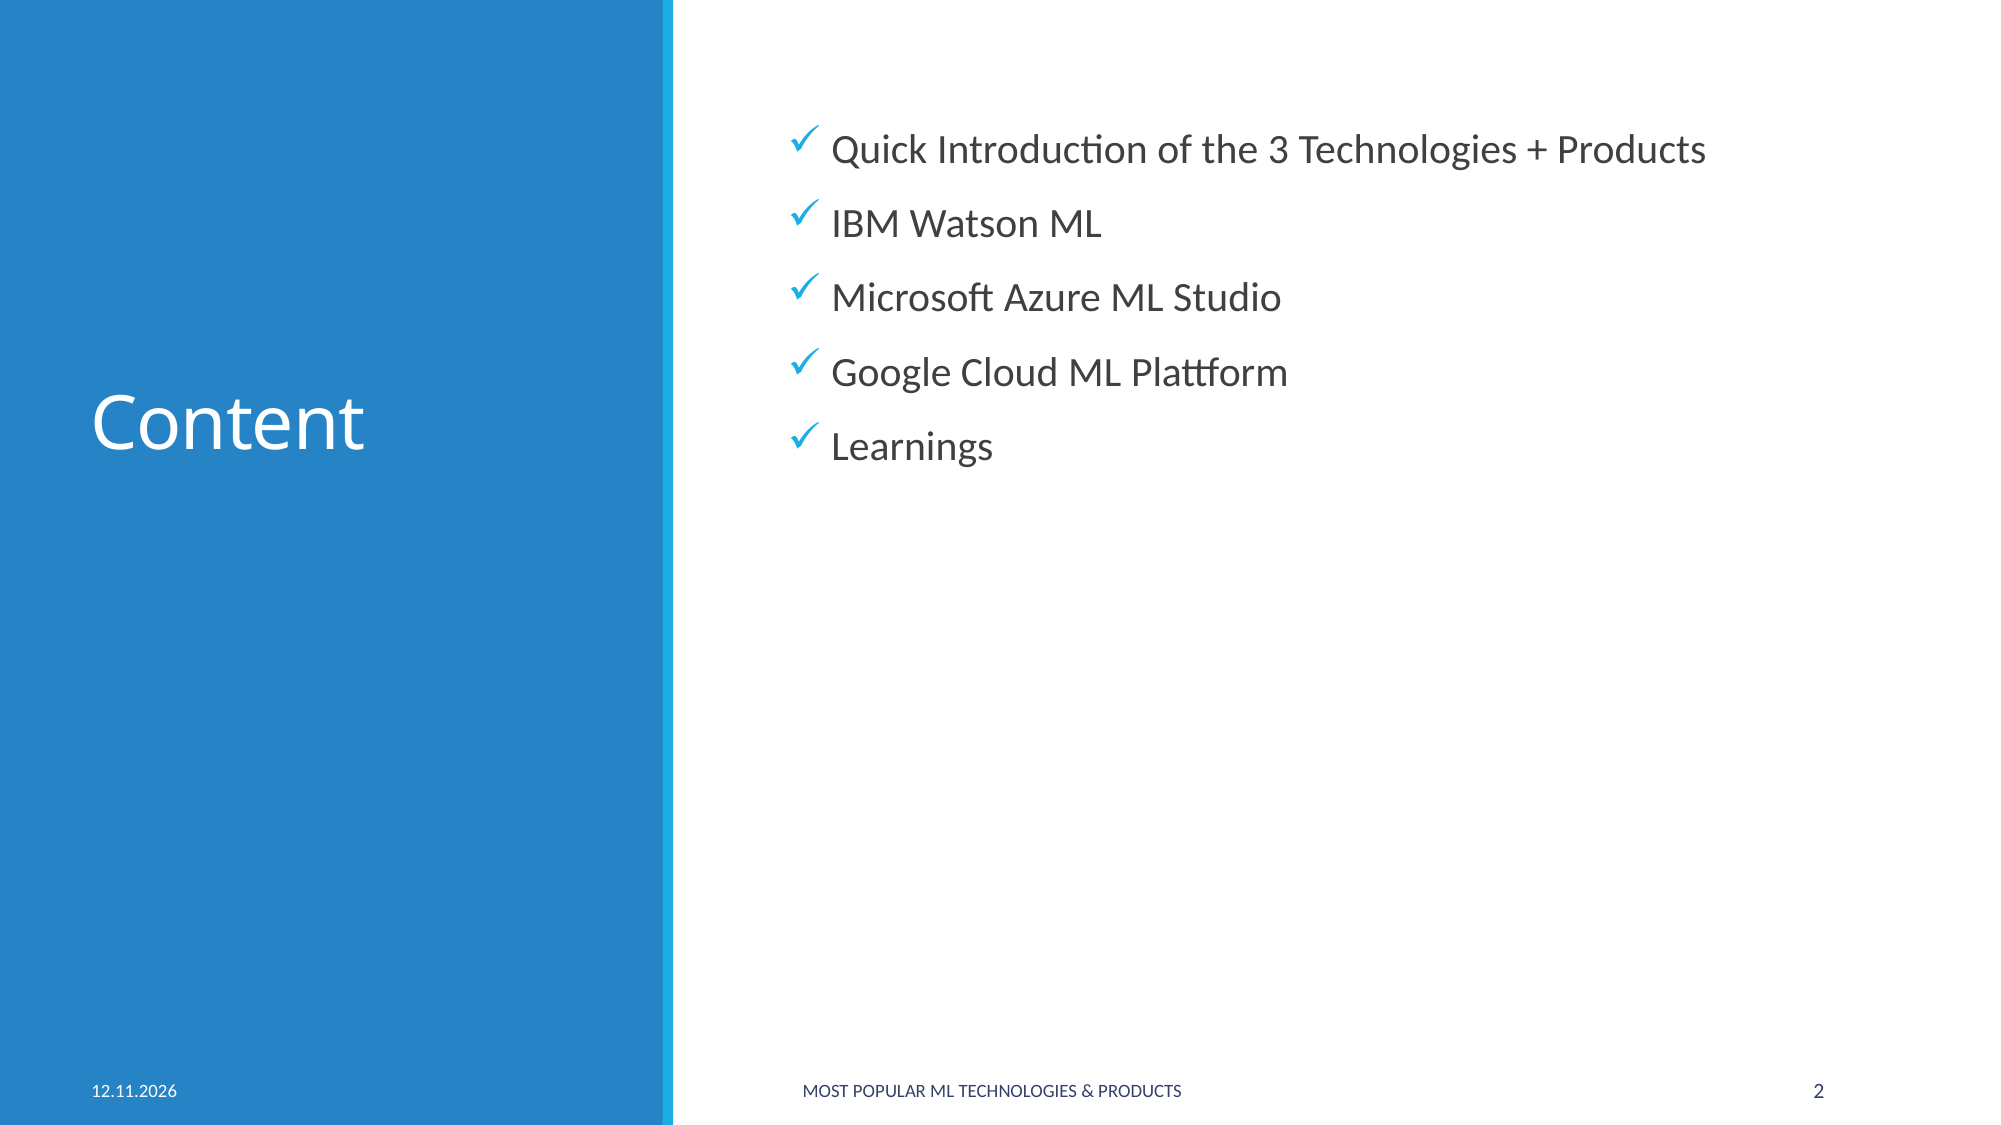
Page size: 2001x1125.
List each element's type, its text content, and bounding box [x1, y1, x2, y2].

list Quick Introduction of the 3 Technologies + Products IBM Watson ML Microsoft Azure ML Studio Google Cloud ML Plattform Learnings [787, 120, 1853, 983]
title Content [75, 97, 600, 473]
slide_number 2 [1624, 1059, 1840, 1120]
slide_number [76, 1059, 506, 1120]
footer Most Popular ML Technologies & Products [787, 1059, 1550, 1120]
